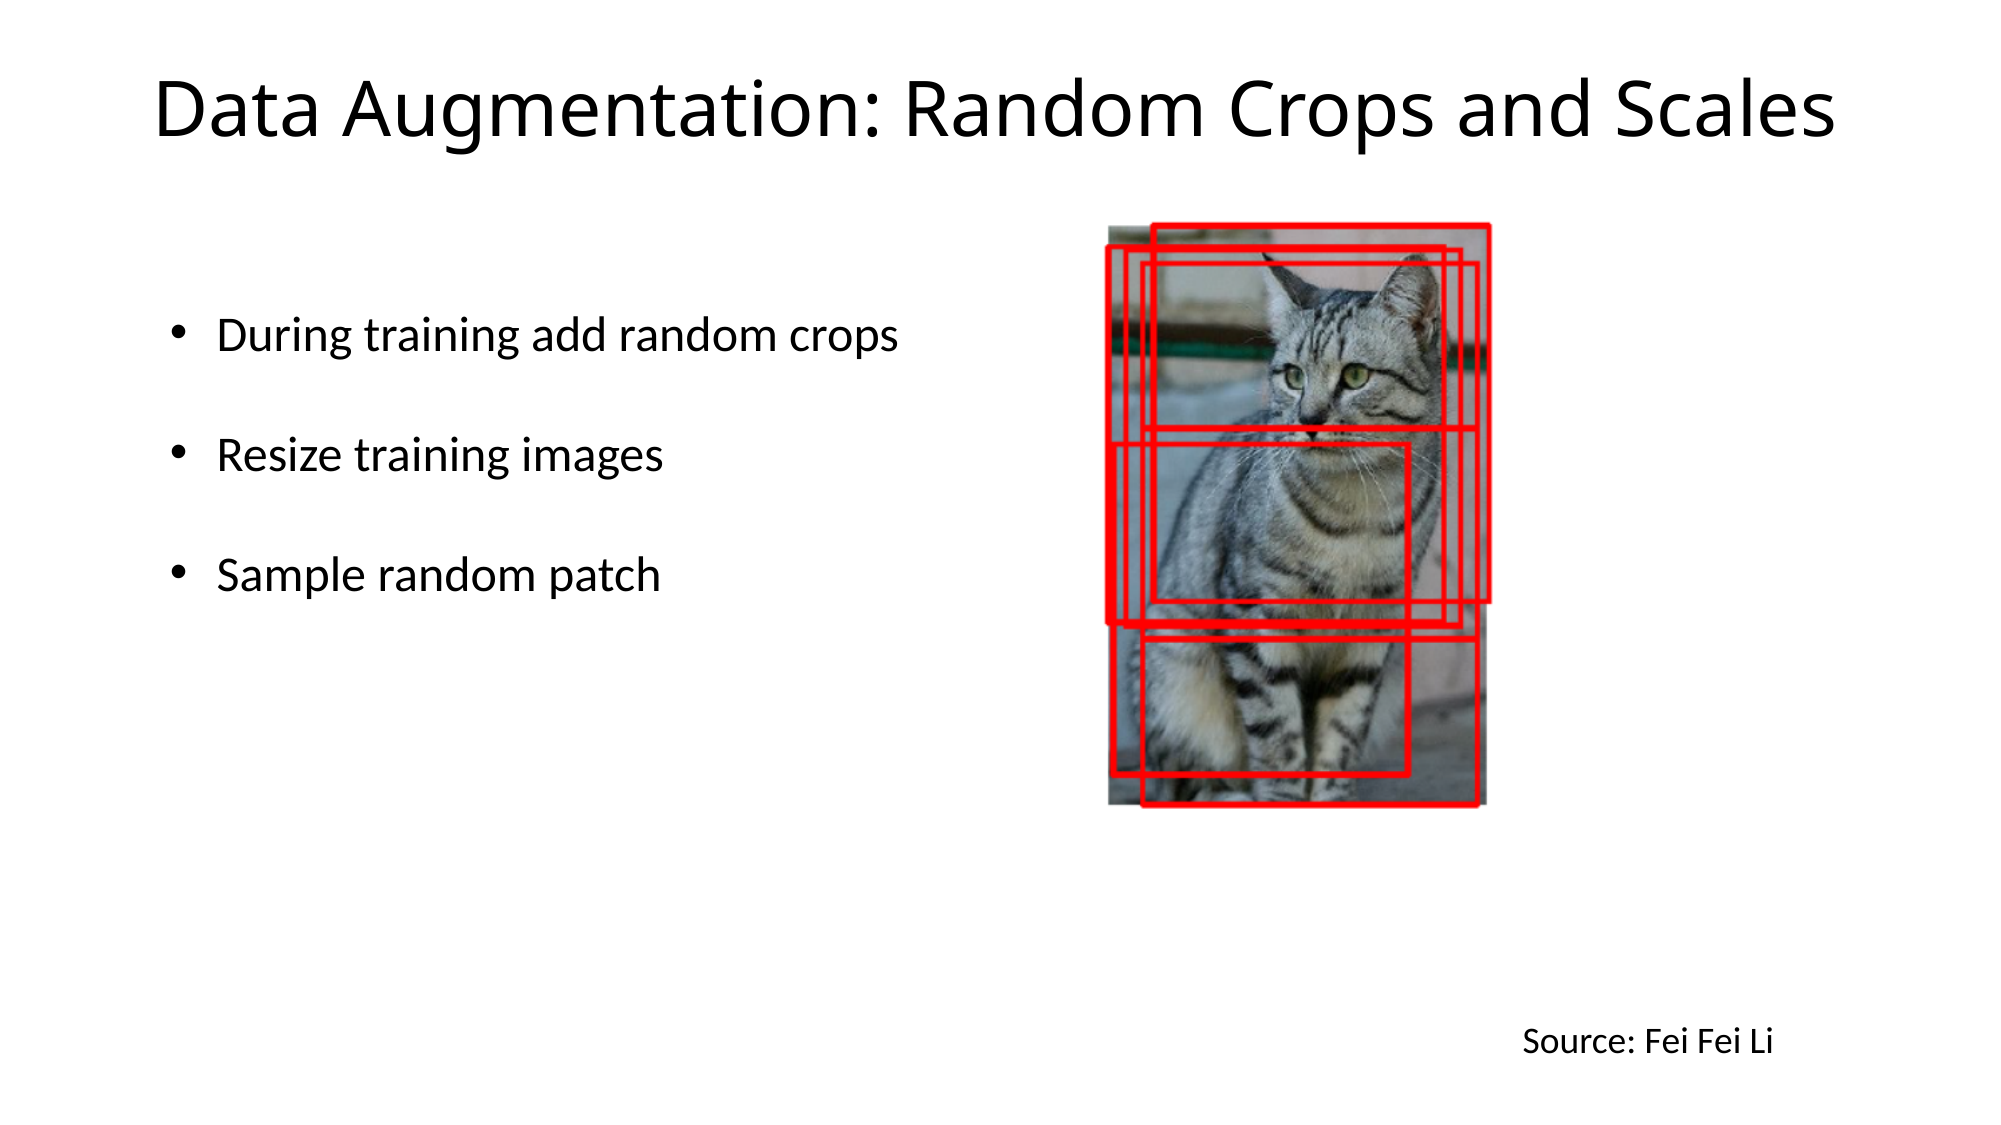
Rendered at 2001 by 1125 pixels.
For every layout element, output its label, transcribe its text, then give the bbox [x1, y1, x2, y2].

picture [1064, 184, 1530, 841]
text_box During training add random crops Resize training images Sample random patch [155, 293, 915, 609]
title Data Augmentation: Random Crops and Scales [137, 59, 1863, 164]
text_box Source: Fei Fei Li [1507, 1009, 1790, 1069]
